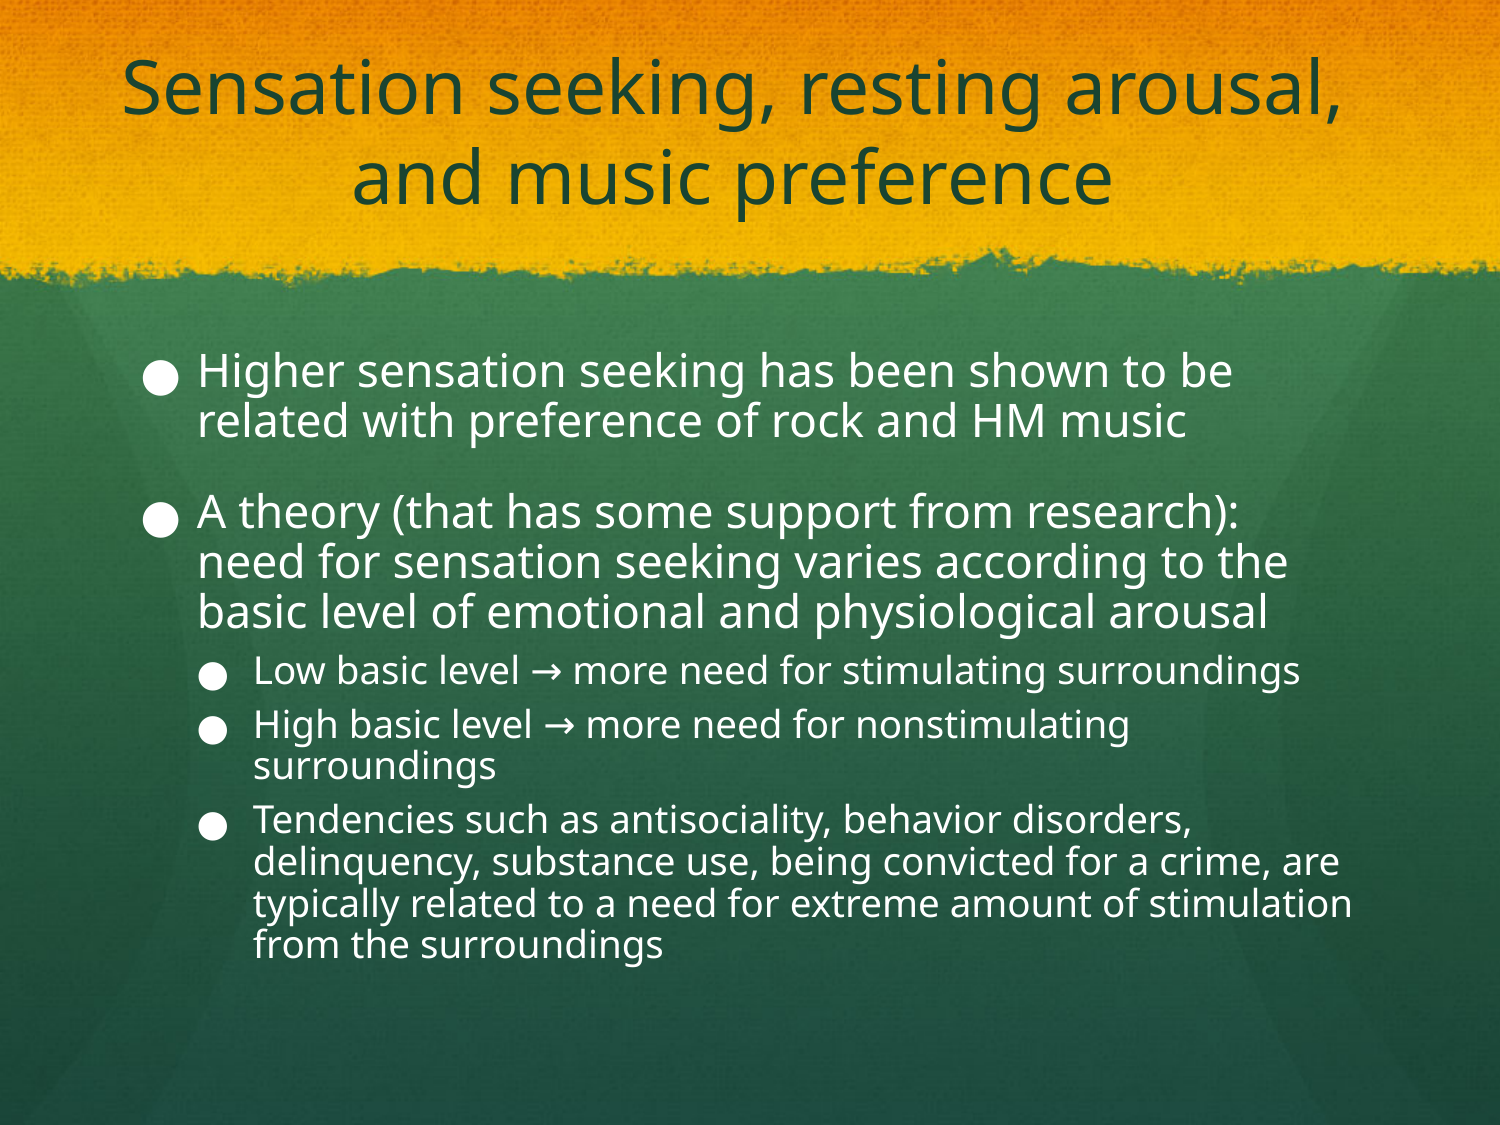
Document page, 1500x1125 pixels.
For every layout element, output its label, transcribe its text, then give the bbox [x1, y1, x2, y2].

title Sensation seeking, resting arousal, and music preference [81, 12, 1385, 246]
picture [0, 0, 1500, 1125]
list Higher sensation seeking has been shown to be related with preference of rock and HM music A theory (that has some support from research): need for sensation seeking varies according to the basic level of emotional and physiological arousal Low basic level → more need for stimulating surroundings High basic level → more need for nonstimulating surroundings Tendencies such as antisociality, behavior disorders, delinquency, substance use, being convicted for a crime, are typically related to a need for extreme amount of stimulation from the surroundings [125, 339, 1375, 1026]
